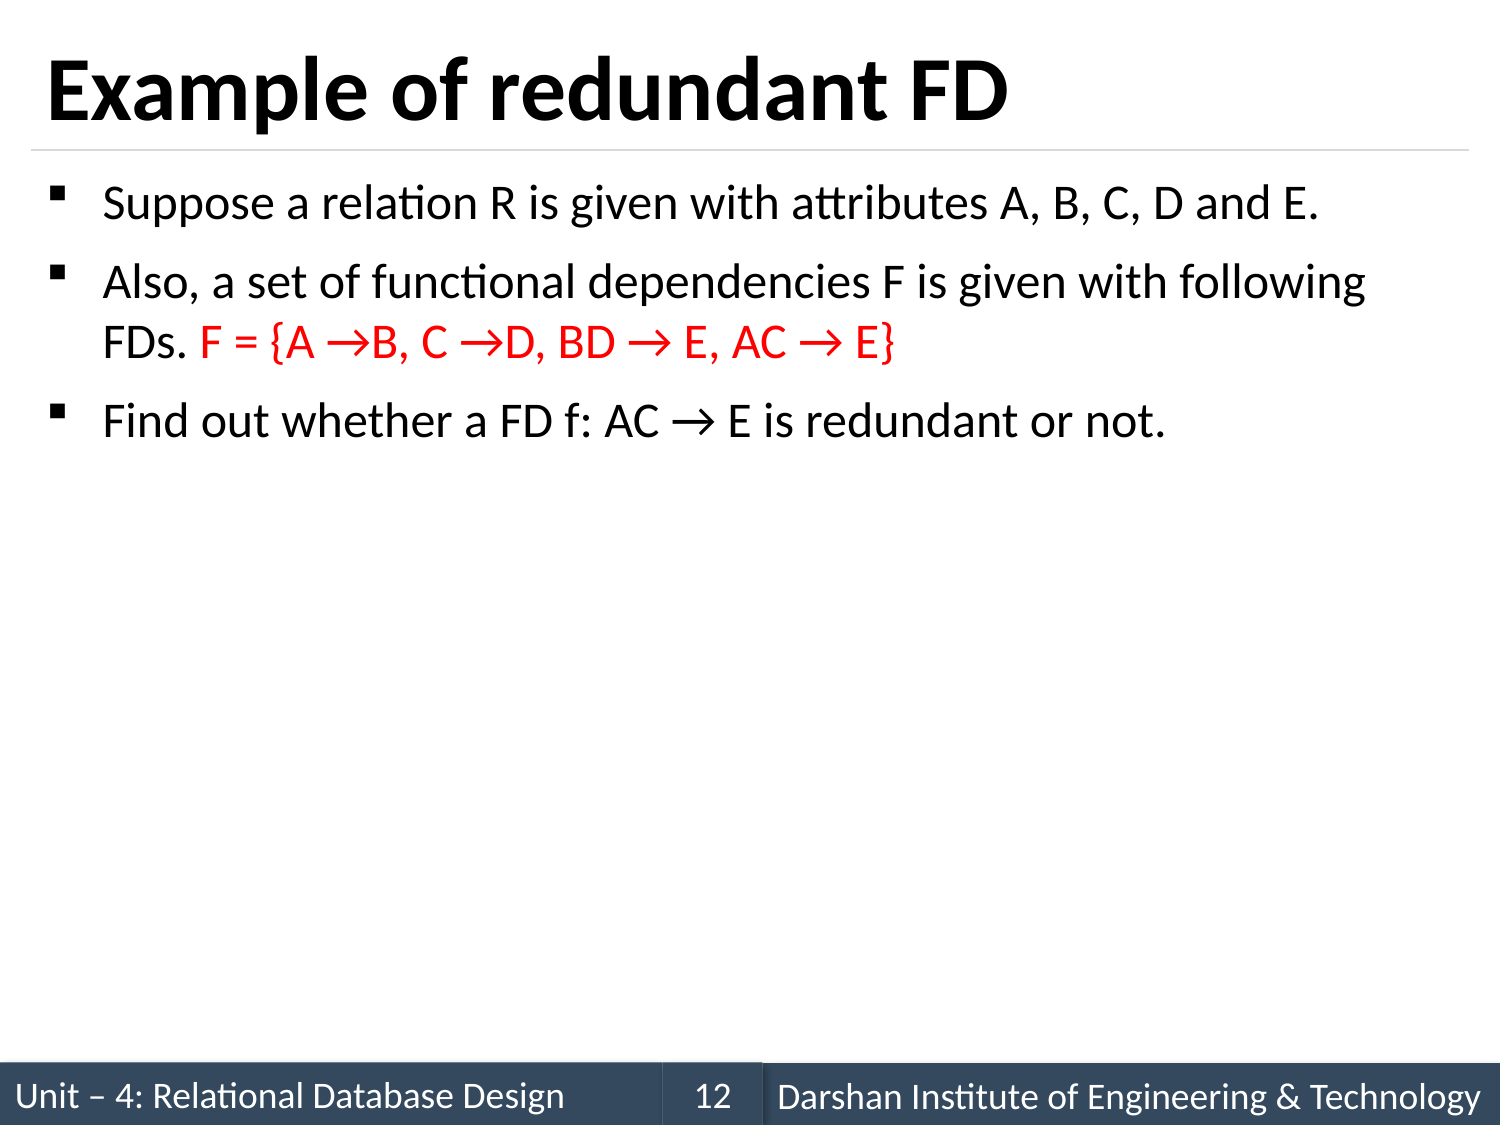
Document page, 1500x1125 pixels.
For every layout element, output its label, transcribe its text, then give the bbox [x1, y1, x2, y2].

title Example of redundant FD [31, 17, 1469, 150]
list Suppose a relation R is given with attributes A, B, C, D and E. Also, a set of functional dependencies F is given with following FDs. F = {A →B, C →D, BD → E, AC → E} Find out whether a FD f: AC → E is redundant or not. [31, 162, 1469, 1038]
